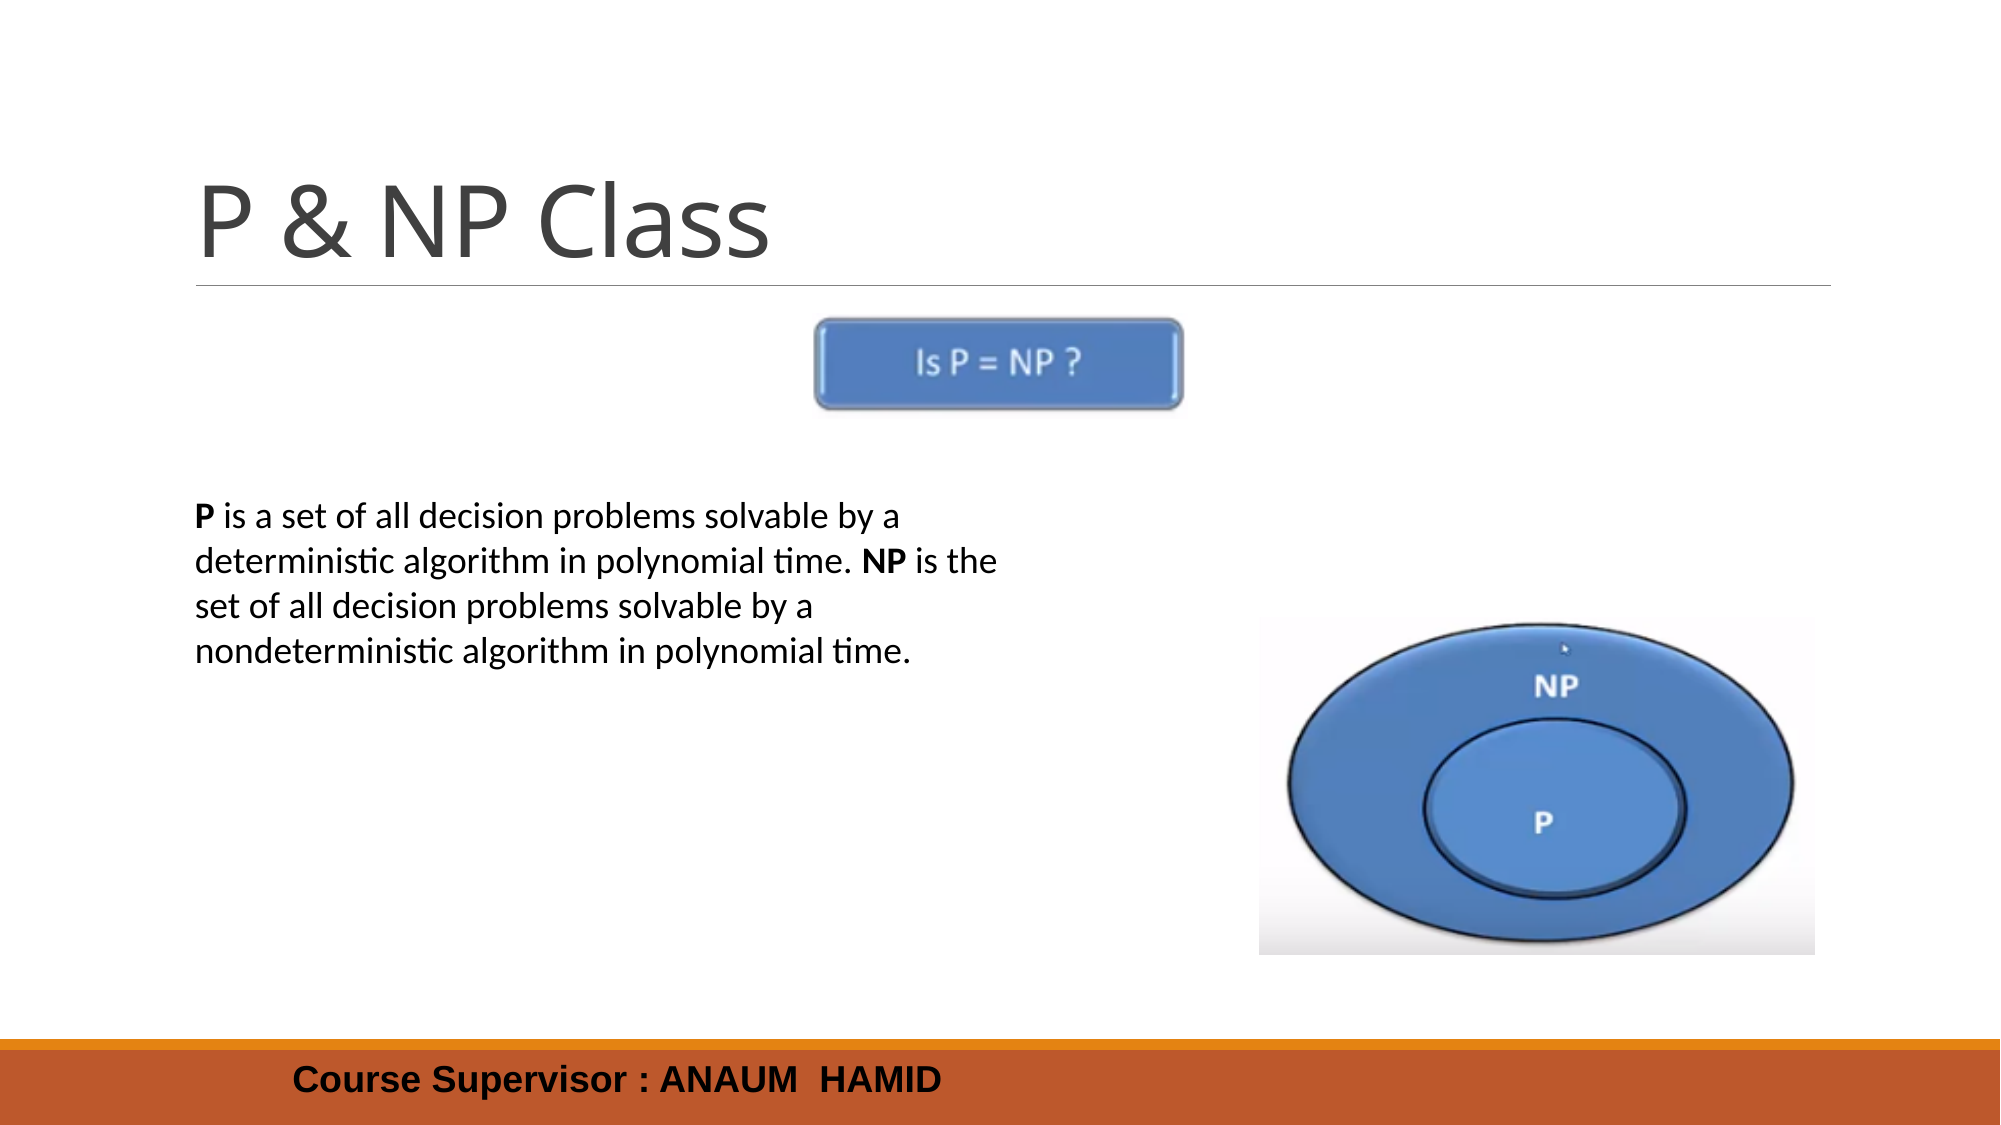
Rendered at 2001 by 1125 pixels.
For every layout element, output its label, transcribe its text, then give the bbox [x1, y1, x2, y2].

picture [1258, 616, 1816, 956]
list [811, 313, 1188, 420]
text_box Course Supervisor : ANAUM HAMID [277, 1047, 958, 1108]
title P & NP Class [180, 47, 1830, 285]
text_box P is a set of all decision problems solvable by a deterministic algorithm in polynomial time. NP is the set of all decision problems solvable by a nondeterministic algorithm in polynomial time. [180, 483, 1055, 769]
